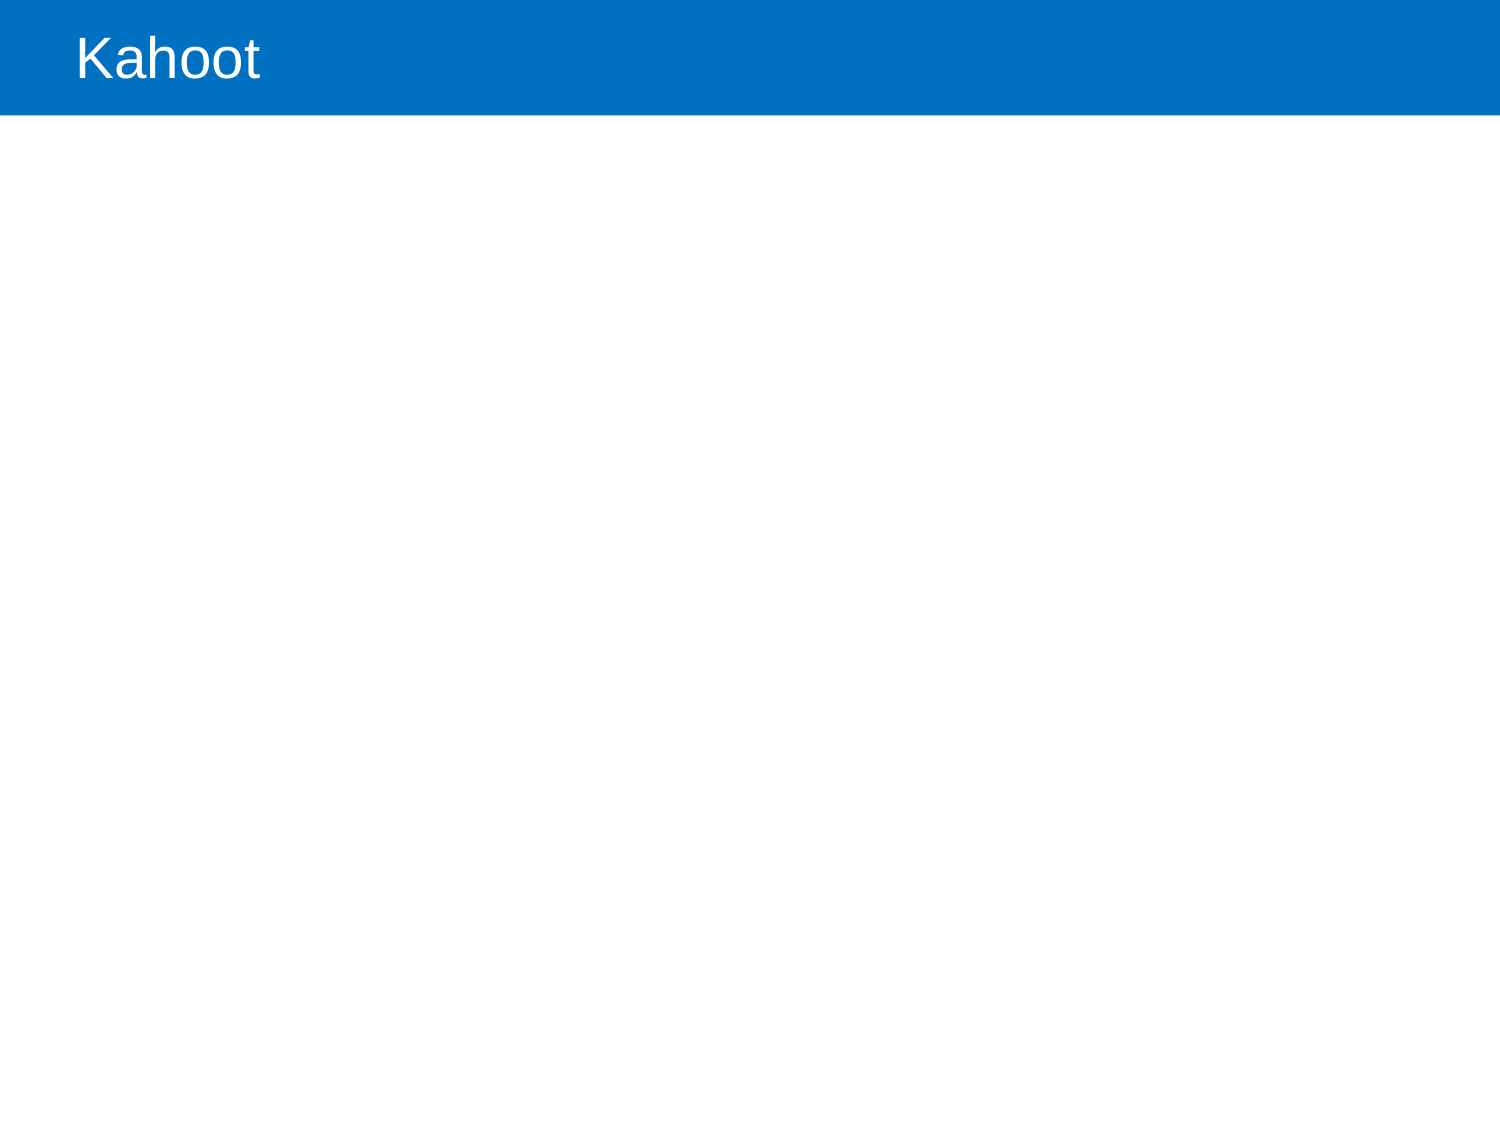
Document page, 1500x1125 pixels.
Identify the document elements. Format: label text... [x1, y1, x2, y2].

title Kahoot [75, 0, 1351, 122]
